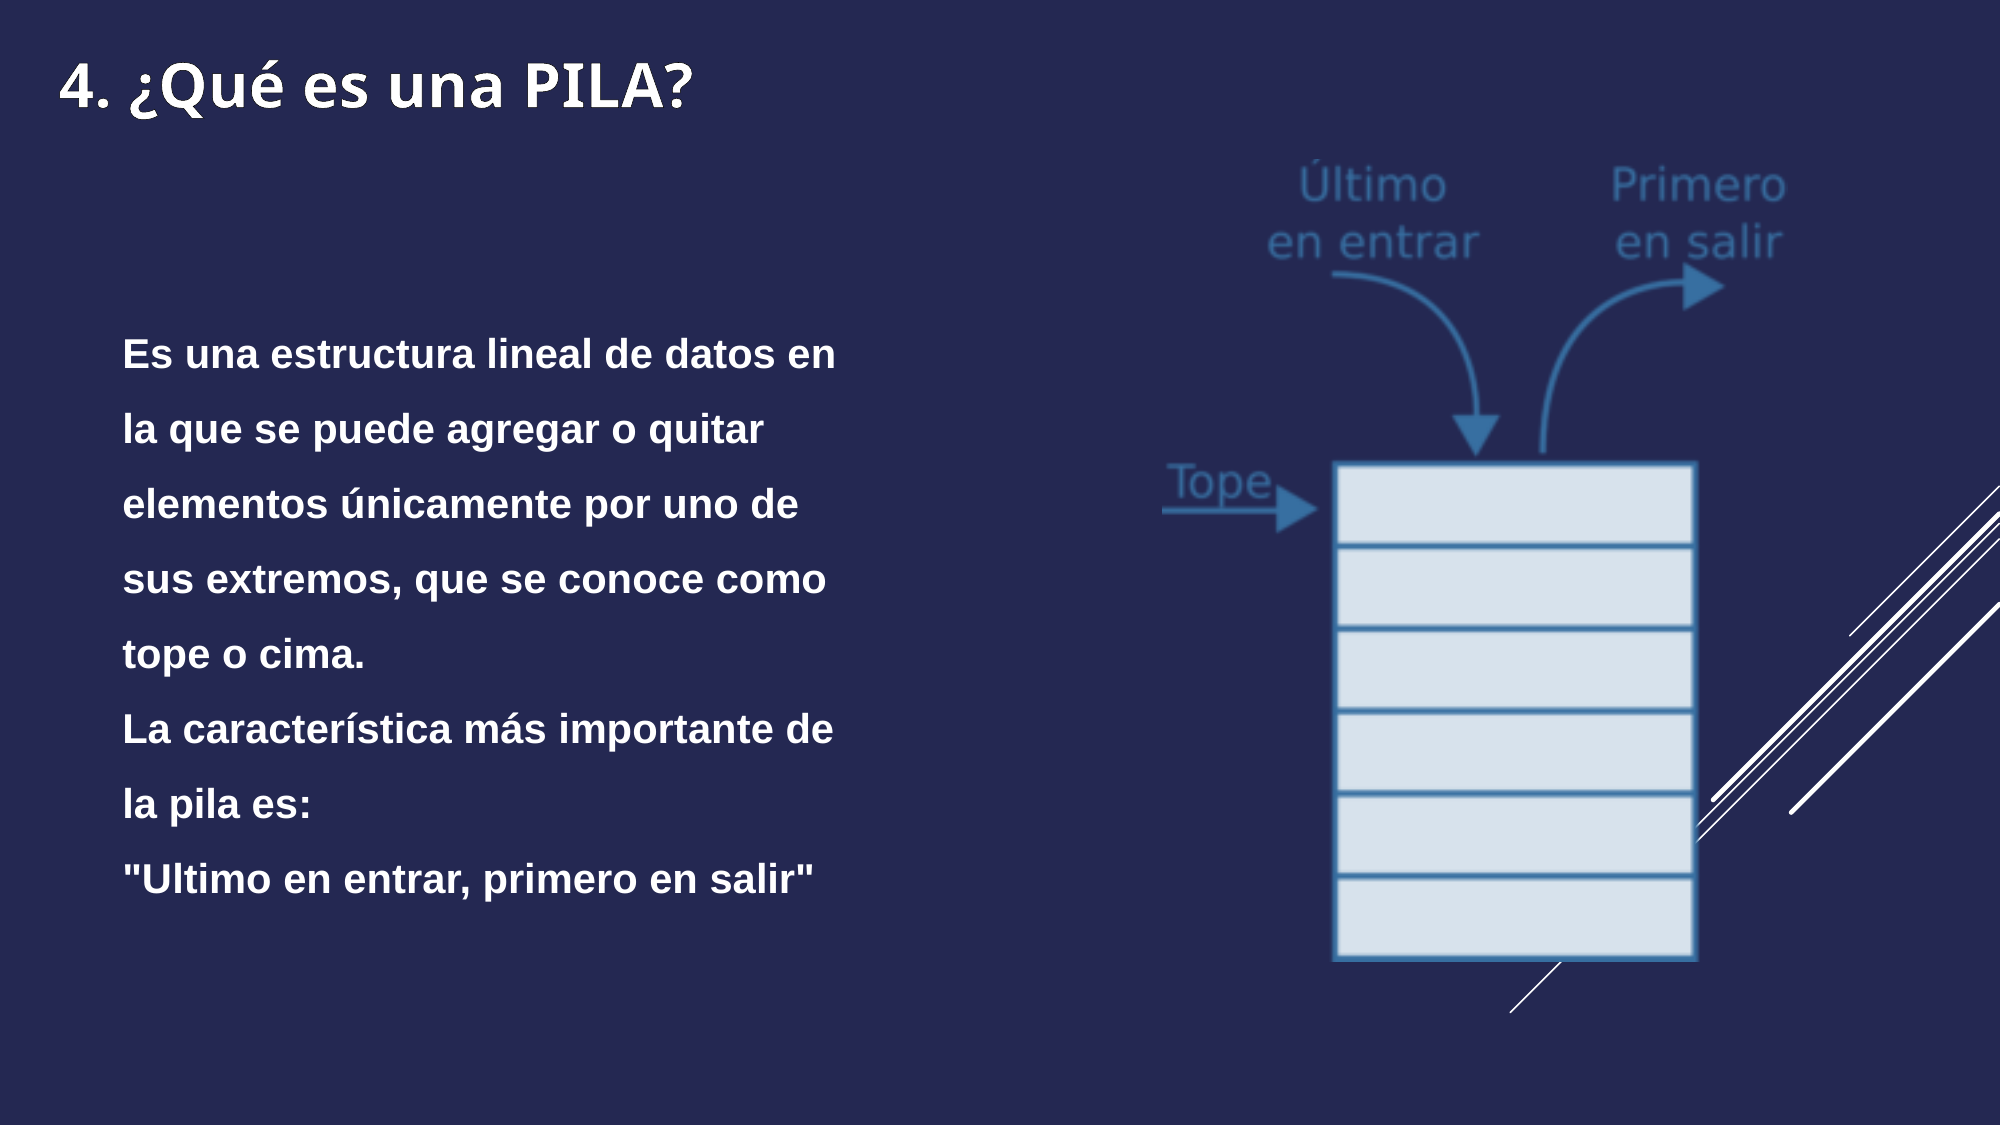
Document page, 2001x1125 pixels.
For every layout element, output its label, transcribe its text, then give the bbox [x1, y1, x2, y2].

text_box 4. ¿Qué es una PILA? [43, 37, 1476, 128]
picture [1162, 158, 1789, 962]
text_box Es una estructura lineal de datos en la que se puede agregar o quitar elementos únicamente por uno de sus extremos, que se conoce como tope o cima. La característica más importante de la pila es: "Ultimo en entrar, primero en salir" [107, 294, 888, 910]
